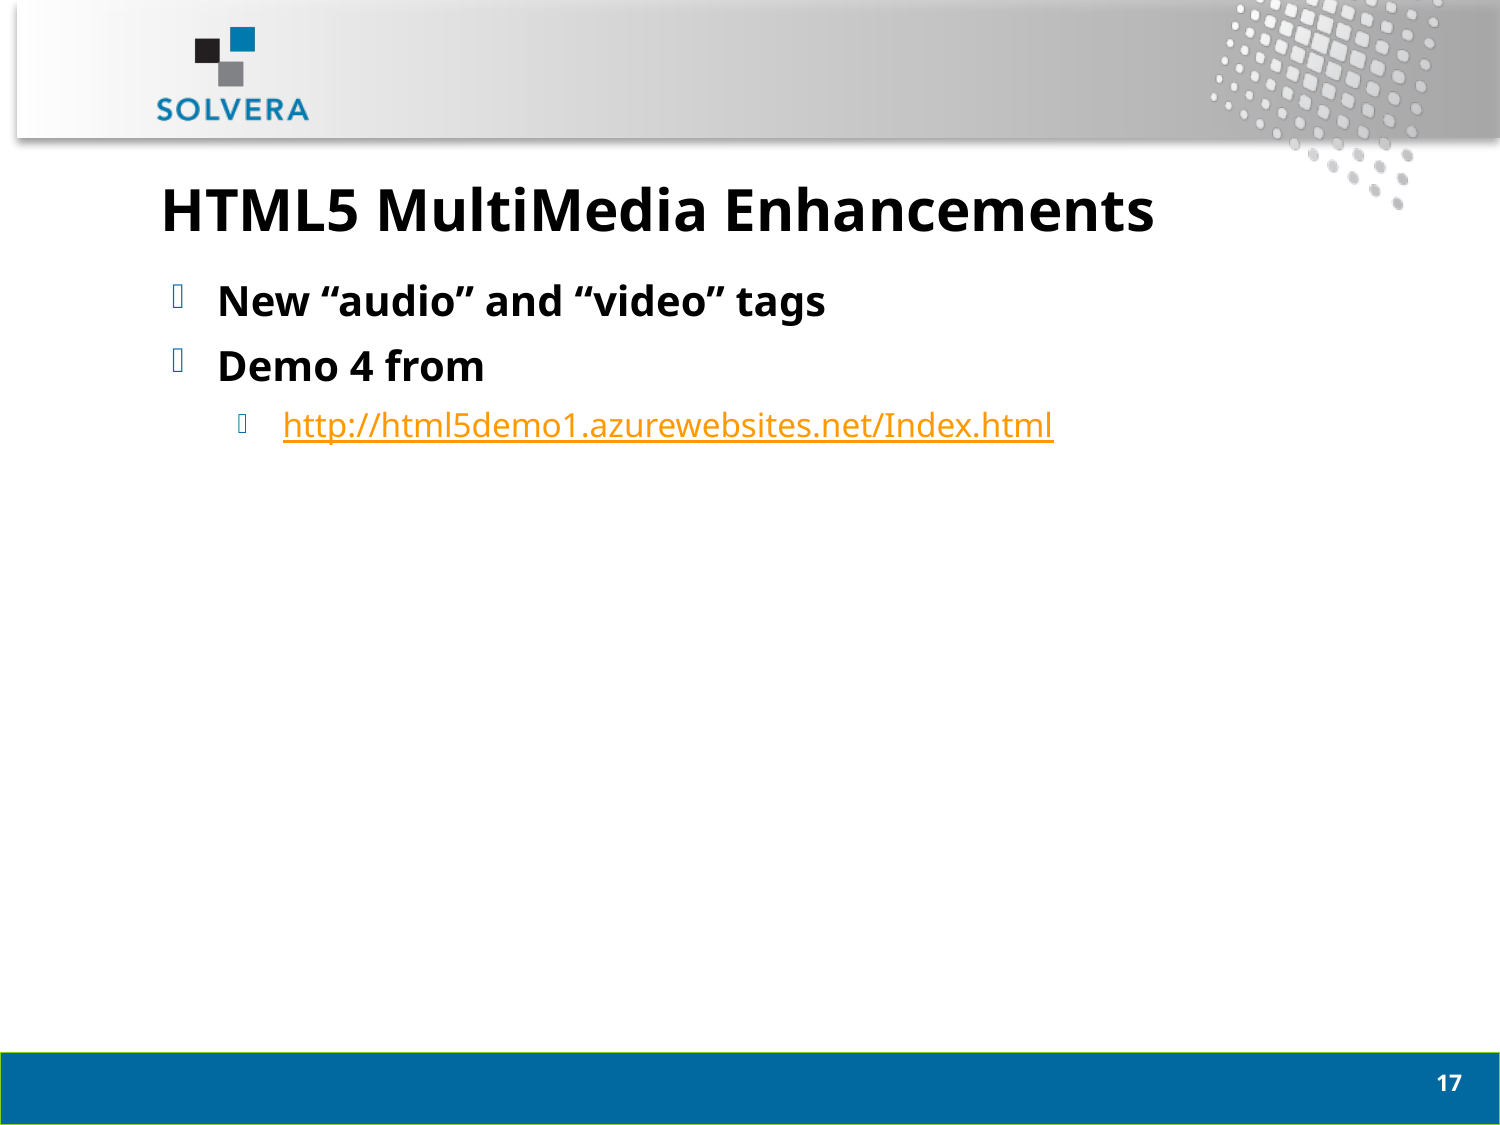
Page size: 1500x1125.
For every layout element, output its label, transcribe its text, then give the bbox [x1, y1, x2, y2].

title HTML5 MultiMedia Enhancements [160, 149, 1341, 268]
slide_number 16 [1387, 1052, 1463, 1100]
picture [1210, 0, 1450, 213]
list New “audio” and “video” tags Demo 4 from http://html5demo1.azurewebsites.net/Index.html [160, 267, 1260, 1000]
